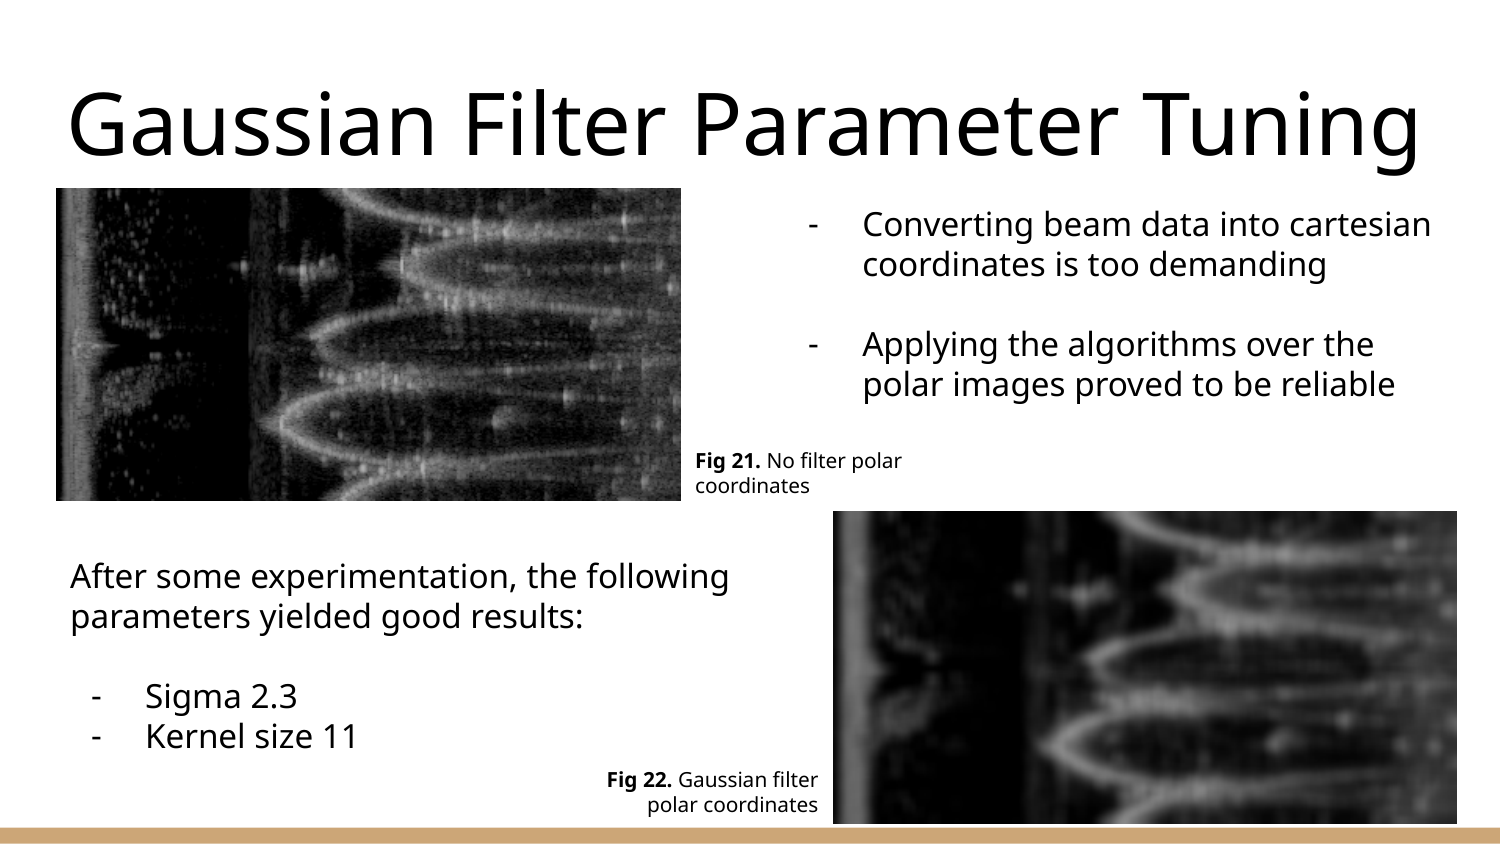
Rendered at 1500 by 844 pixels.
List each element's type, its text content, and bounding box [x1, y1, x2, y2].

title Gaussian Filter Parameter Tuning [51, 51, 1449, 189]
picture [56, 187, 681, 501]
text_box Fig 22. Gaussian filter polar coordinates [567, 752, 832, 833]
text_box After some experimentation, the following parameters yielded good results: Sigma 2.3 Kernel size 11 [55, 540, 758, 771]
picture [833, 511, 1457, 825]
text_box Fig 21. No filter polar coordinates [680, 432, 1006, 513]
text_box Converting beam data into cartesian coordinates is too demanding Applying the algorithms over the polar images proved to be reliable [772, 188, 1449, 418]
